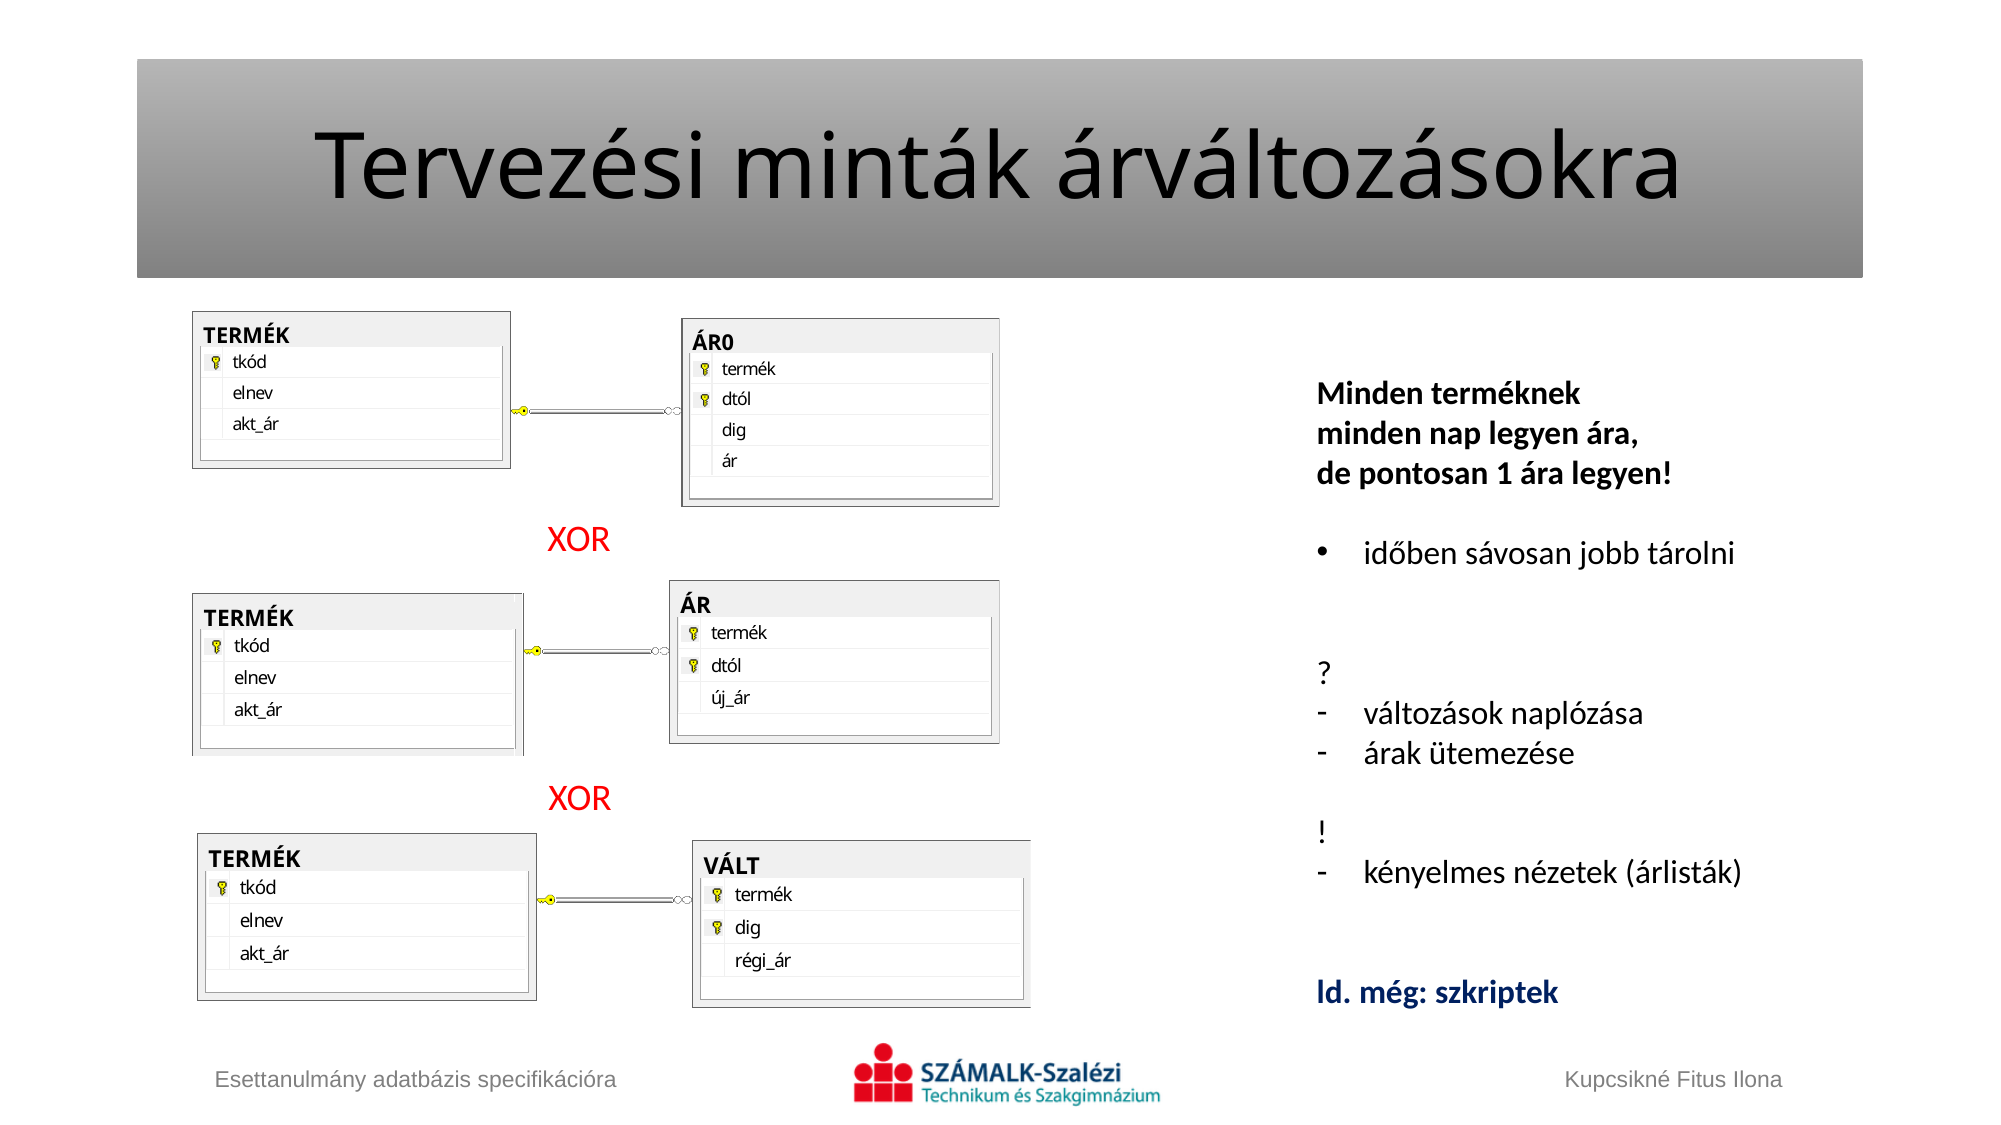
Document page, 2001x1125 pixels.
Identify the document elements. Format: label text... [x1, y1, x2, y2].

picture [843, 1042, 1168, 1108]
title Tervezési minták árváltozásokra [137, 59, 1863, 278]
text_box Esettanulmány adatbázis specifikációra Kupcsikné Fitus Ilona [199, 1056, 843, 1099]
text_box Esettanulmány adatbázis specifikációra Kupcsikné Fitus Ilona [1168, 1056, 1798, 1099]
picture [192, 580, 532, 756]
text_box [532, 506, 651, 827]
picture [192, 311, 1000, 507]
text_box Minden terméknek minden nap legyen ára, de pontosan 1 ára legyen! időben sávosan jobb tárolni ? változások naplózása árak ütemezése ! kényelmes nézetek (árlisták) ld. még: szkriptek [1301, 364, 1789, 1018]
picture [196, 833, 1031, 1008]
picture [651, 580, 1000, 756]
